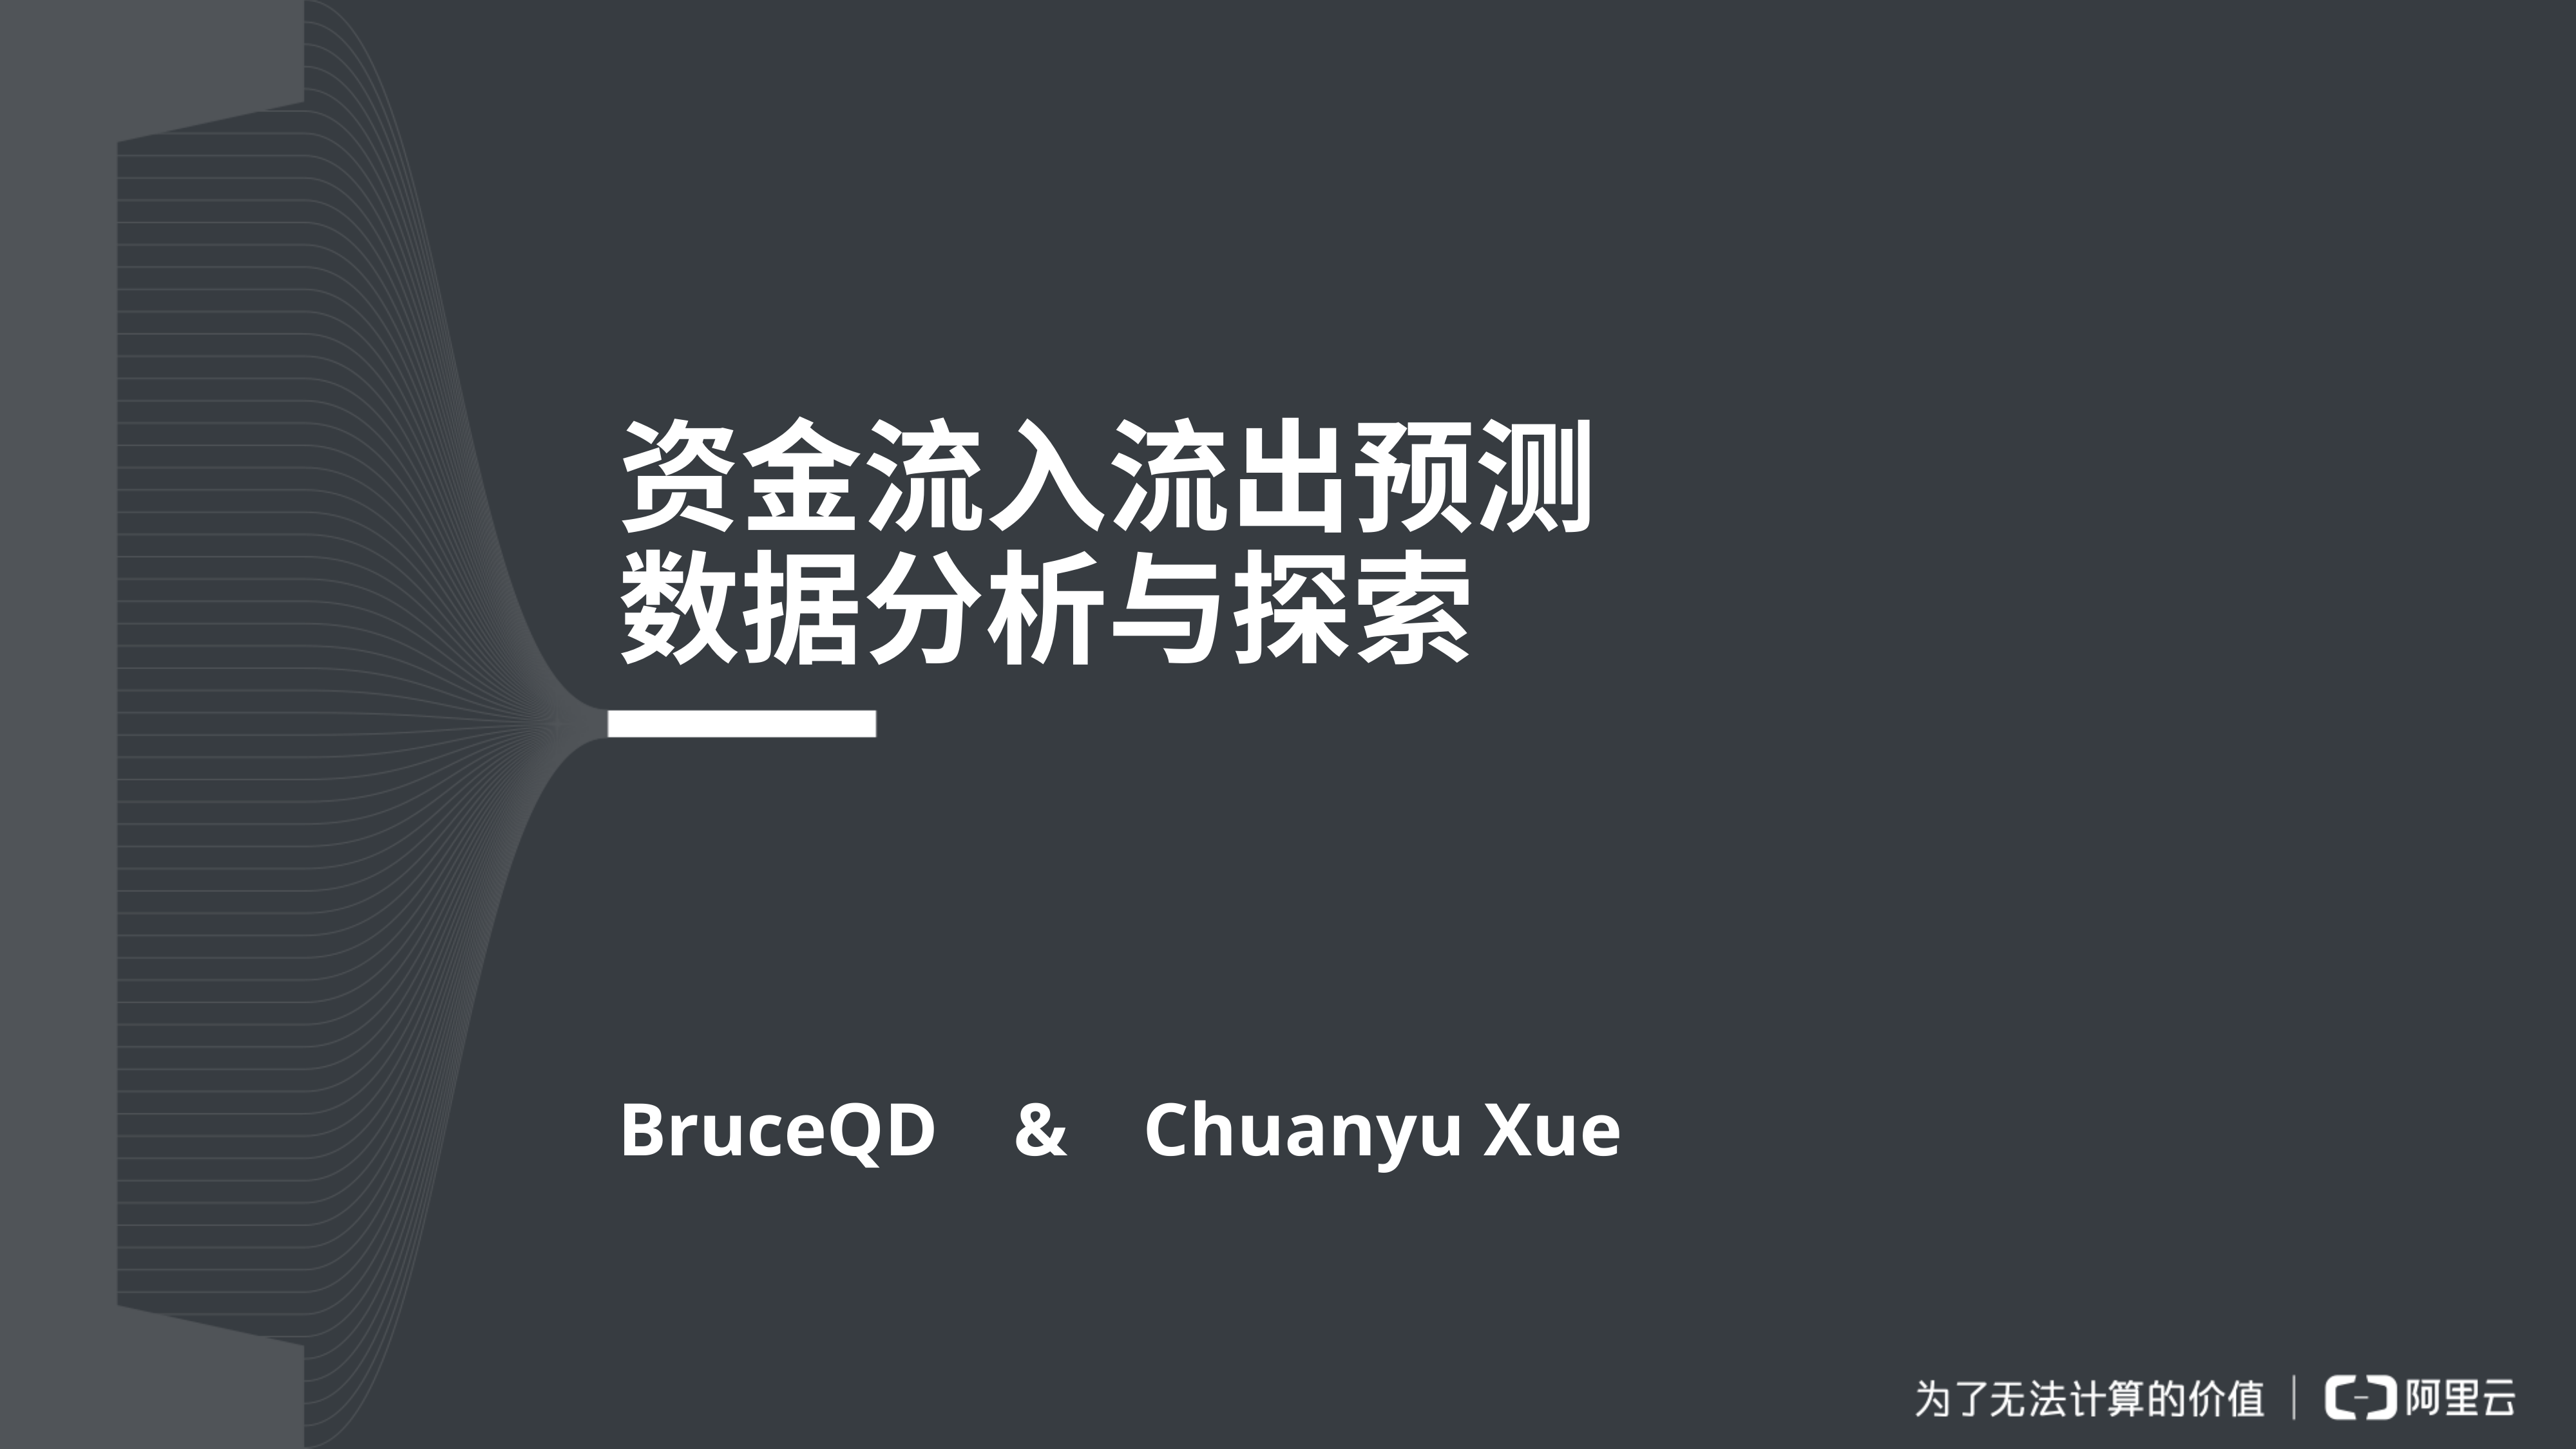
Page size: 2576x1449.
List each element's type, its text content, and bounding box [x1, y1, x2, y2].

title 资金流入流出预测 数据分析与探索 [608, 408, 2255, 685]
subtitle BruceQD & Chuanyu Xue [608, 983, 2255, 1175]
picture [0, 0, 2576, 1449]
